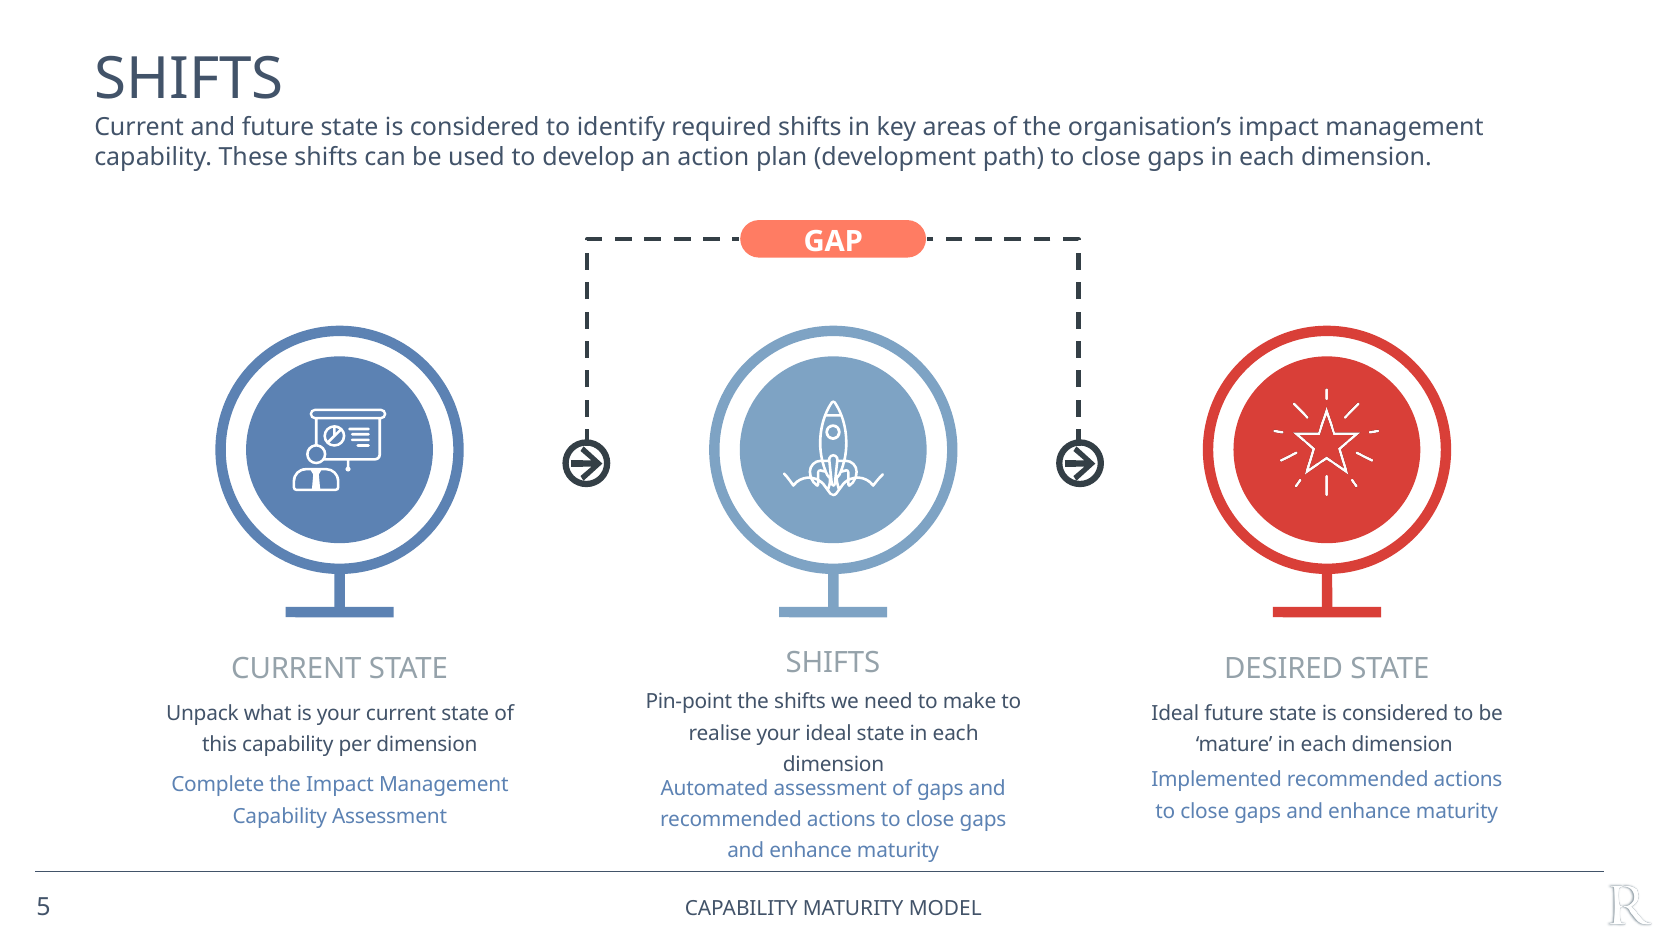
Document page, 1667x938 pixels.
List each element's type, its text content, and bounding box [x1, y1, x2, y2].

text_box [565, 442, 608, 485]
picture [1605, 882, 1654, 928]
text_box [1059, 442, 1101, 485]
text_box [306, 408, 387, 472]
list Capability maturity model [412, 882, 1254, 932]
text_box [1208, 330, 1446, 569]
title Shifts [79, 15, 1588, 102]
text_box [220, 330, 459, 569]
text_box [783, 400, 884, 497]
text_box CURRENT STATE [140, 641, 539, 685]
text_box Pin-point the shifts we need to make to realise your ideal state in each dimension [620, 674, 1046, 783]
text_box Implemented recommended actions to close gaps and enhance maturity [1127, 752, 1526, 830]
text_box GAP [753, 214, 914, 265]
text_box [914, 221, 927, 257]
text_box Complete the Impact Management Capability Assessment [140, 757, 539, 835]
text_box [714, 330, 953, 569]
slide_number 5 [7, 882, 80, 933]
text_box Ideal future state is considered to be ‘mature’ in each dimension [1127, 685, 1527, 763]
text_box DESIRED STATE [1127, 641, 1527, 685]
picture [1263, 379, 1390, 506]
text_box Unpack what is your current state of this capability per dimension [140, 685, 539, 757]
text_box SHIFTS [633, 635, 1033, 674]
text_box [926, 237, 1081, 446]
text_box [585, 237, 739, 446]
text_box [292, 467, 340, 492]
text_box [740, 221, 753, 257]
list Current and future state is considered to identify required shifts in key areas of the organisation’s impact management capability. These shifts can be used to develop an action plan (development path) to close gaps in each dimension. [79, 102, 1588, 158]
text_box Automated assessment of gaps and recommended actions to close gaps and enhance maturity [633, 760, 1033, 870]
